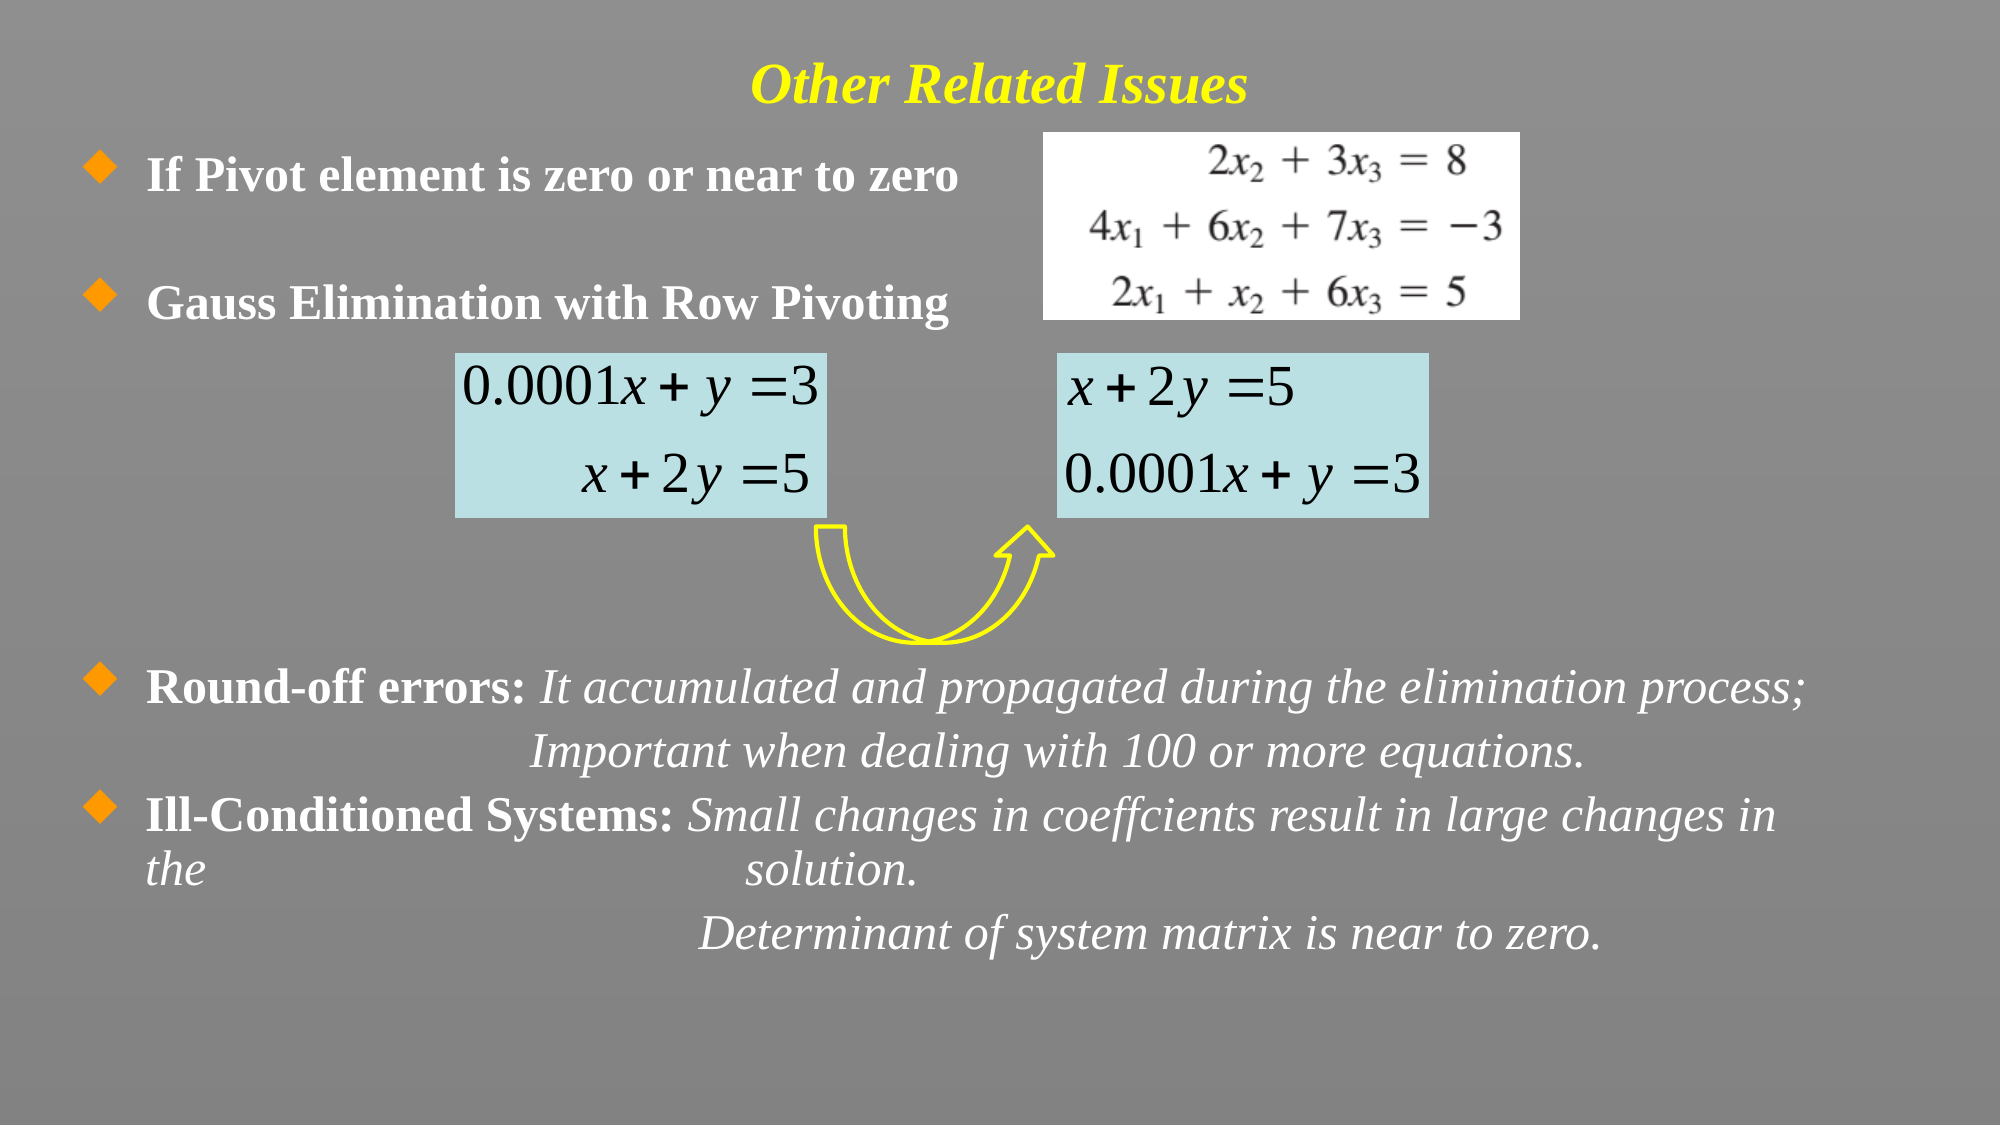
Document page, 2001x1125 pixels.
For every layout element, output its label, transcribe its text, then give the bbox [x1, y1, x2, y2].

picture [1043, 132, 1520, 321]
list If Pivot element is zero or near to zero Gauss Elimination with Row Pivoting Round-off errors: It accumulated and propagated during the elimination process; Important when dealing with 100 or more equations. Ill-Conditioned Systems: Small changes in coeffcients result in large changes in the solution. Determinant of system matrix is near to zero. [64, 140, 1866, 1087]
title Other Related Issues [324, 0, 1675, 140]
text_box [815, 526, 1054, 643]
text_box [1056, 353, 1430, 518]
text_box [454, 353, 828, 518]
